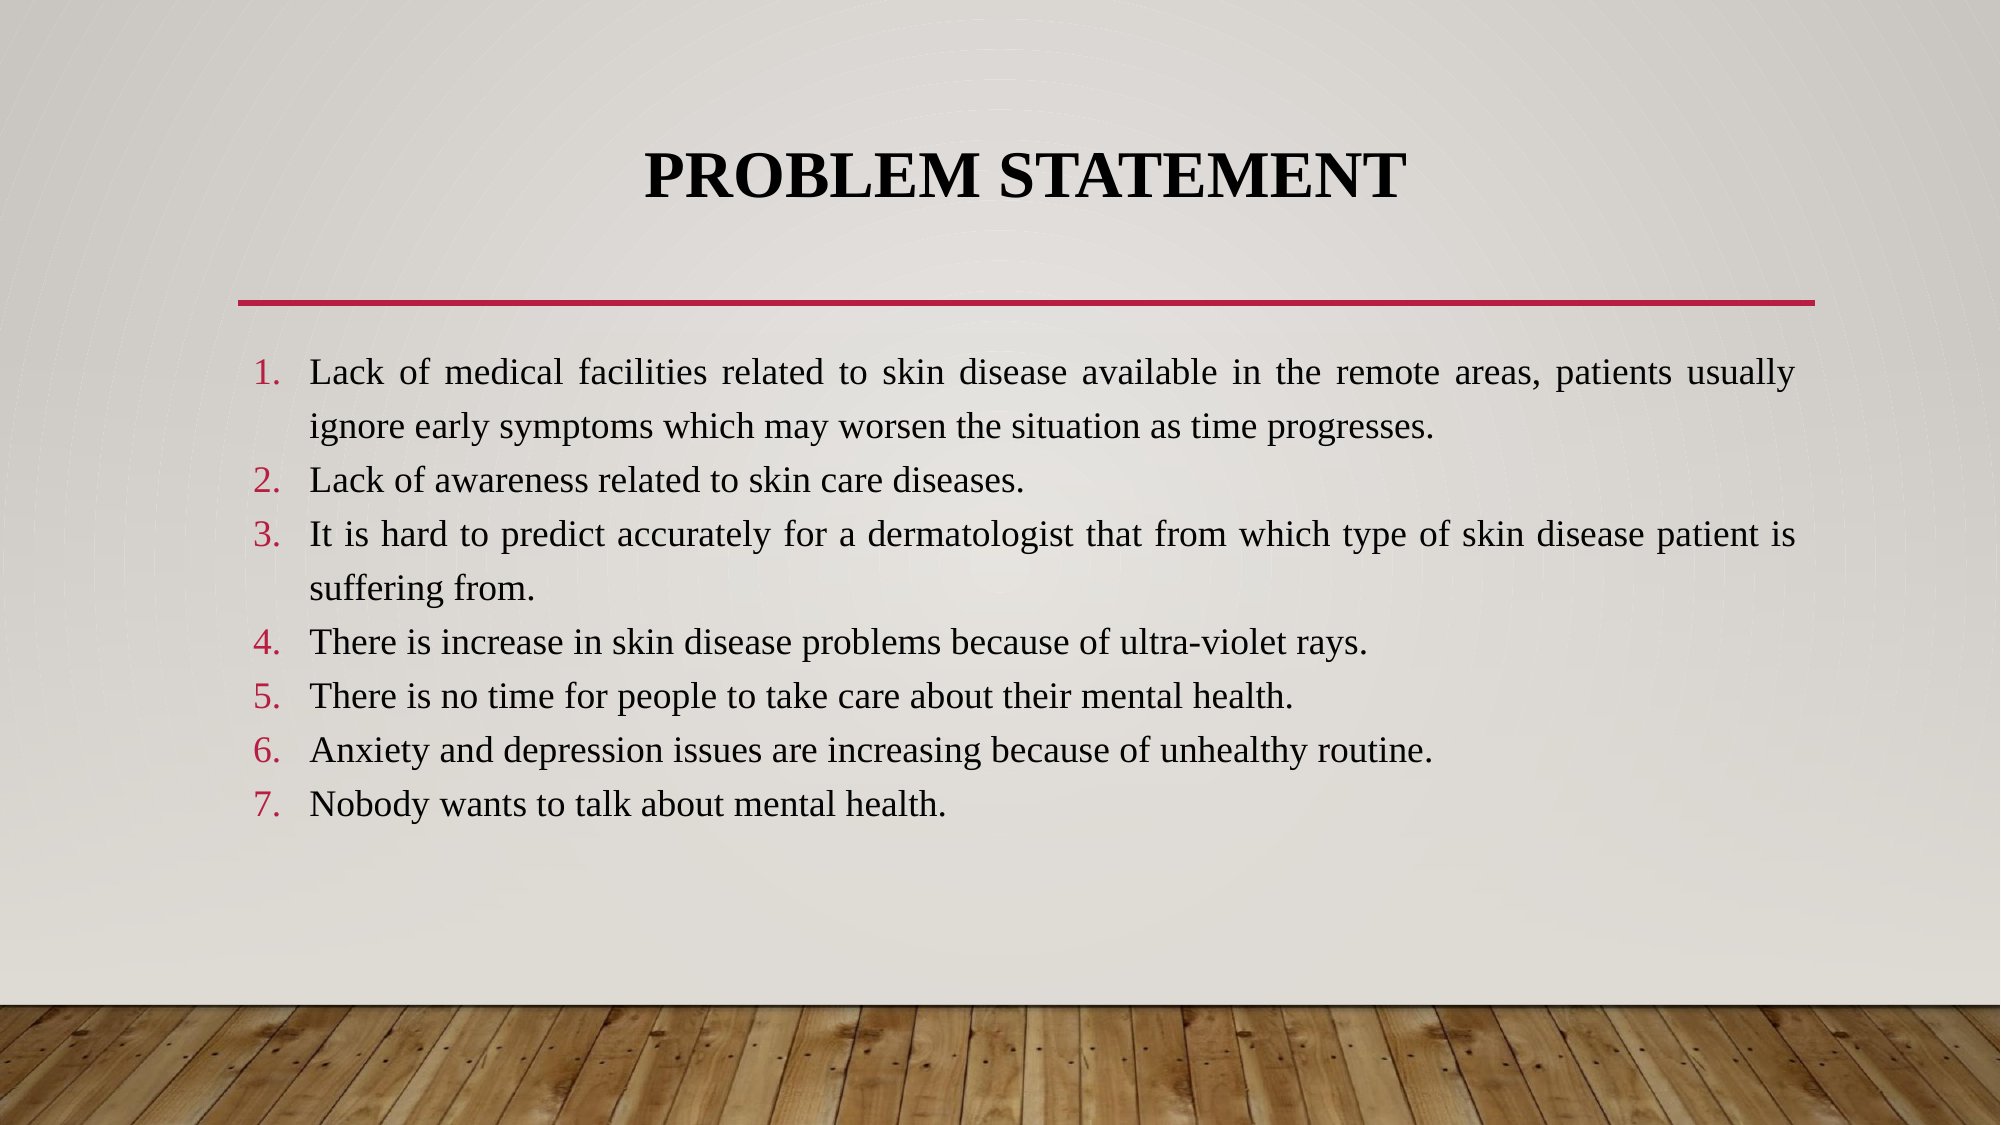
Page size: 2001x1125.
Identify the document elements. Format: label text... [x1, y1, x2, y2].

title PROBLEM STATEMENT [238, 131, 1814, 305]
list Lack of medical facilities related to skin disease available in the remote areas, patients usually ignore early symptoms which may worsen the situation as time progresses. Lack of awareness related to skin care diseases. It is hard to predict accurately for a dermatologist that from which type of skin disease patient is suffering from. There is increase in skin disease problems because of ultra-violet rays. There is no time for people to take care about their mental health. Anxiety and depression issues are increasing because of unhealthy routine. Nobody wants to talk about mental health. [238, 330, 1814, 897]
picture [0, 1005, 2000, 1125]
